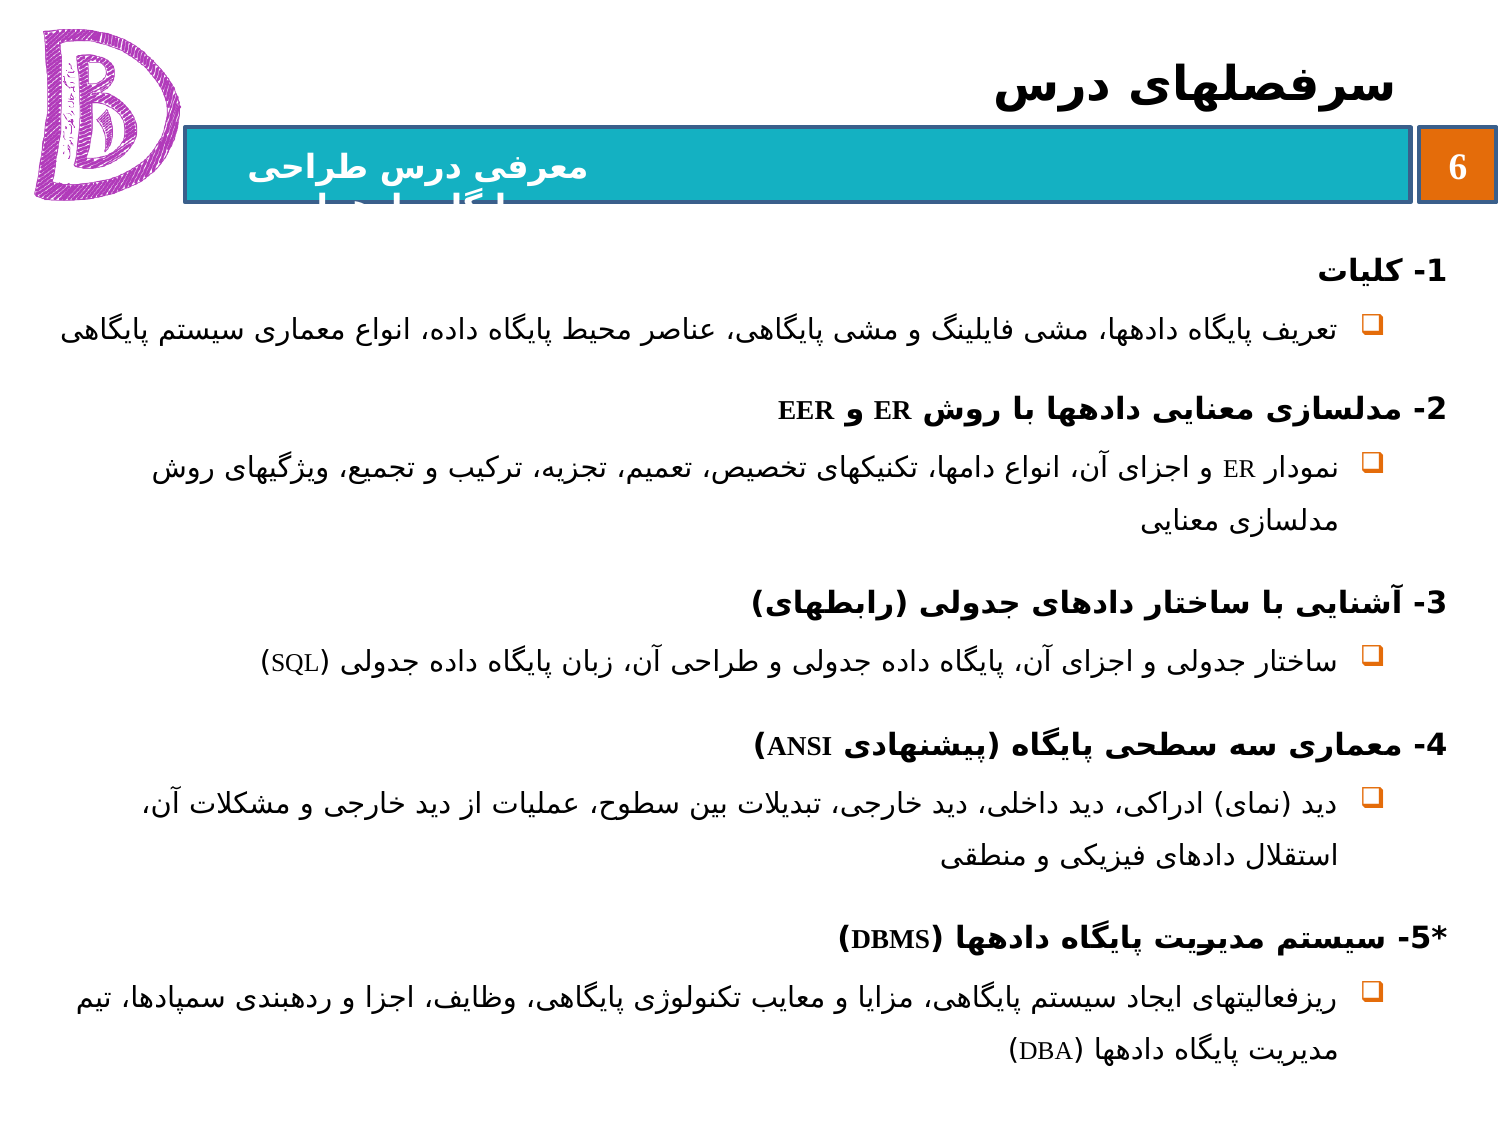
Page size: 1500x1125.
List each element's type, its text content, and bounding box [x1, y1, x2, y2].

list 1- کلیات تعریف پایگاه داده‏ها، مشی فایلینگ و مشی پایگاهی، عناصر محیط پایگاه داده، انواع معماری سیستم پایگاهی 2- مدلسازی معنایی داده‏ها با روش ER و EER نمودار ER و اجزای آن، انواع دام‏ها، تکنیک‏های تخصیص، تعمیم، تجزیه، ترکیب و تجمیع، ویژگی‏های روش مدلسازی معنایی 3- آشنایی با ساختار داده‏ای جدولی (رابطه‏ای) ساختار جدولی و اجزای آن، پایگاه داده جدولی و طراحی آن، زبان پایگاه داده جدولی (SQL) 4- معماری سه سطحی پایگاه (پیشنهادی ANSI) دید (نمای) ادراکی، دید داخلی، دید خارجی، تبدیلات بین سطوح، عملیات از دید خارجی و مشکلات آن، استقلال داده‏ای فیزیکی و منطقی *5- سیستم مدیریت پایگاه داده‏ها (DBMS) ریزفعالیت‏های ایجاد سیستم پایگاهی، مزایا و معایب تکنولوژی پایگاهی، وظایف، اجزا و رده‏بندی سمپادها، تیم مدیریت پایگاه داده‏ها (DBA) [37, 224, 1463, 1100]
picture [12, 21, 202, 212]
title سرفصل‏های درس [237, 37, 1413, 125]
